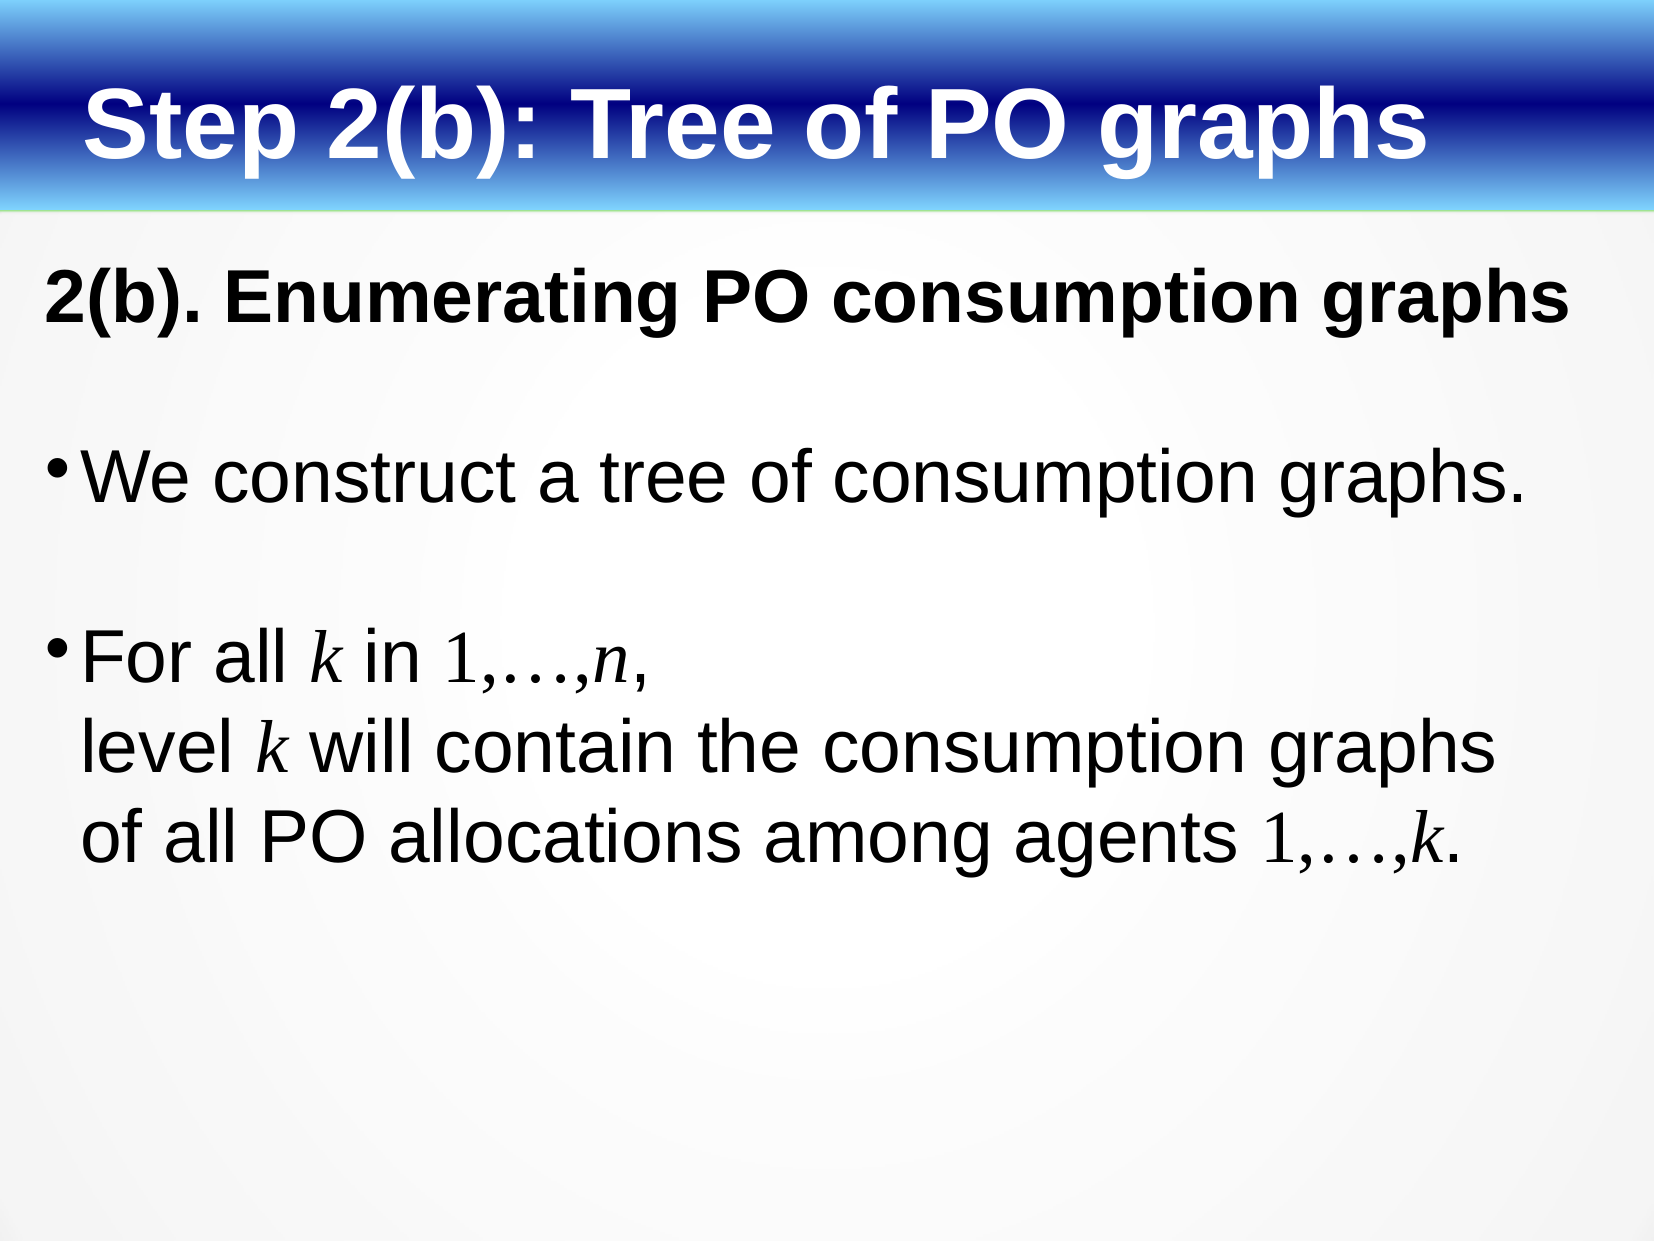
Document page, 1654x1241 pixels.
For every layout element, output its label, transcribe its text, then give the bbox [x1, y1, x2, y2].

text_box 2(b). Enumerating PO consumption graphs We construct a tree of consumption graphs. For all k in 1,…,n, level k will contain the consumption graphs of all PO allocations among agents 1,…,k. [29, 240, 1605, 844]
text_box Step 2(b): Tree of PO graphs [82, 0, 1635, 260]
